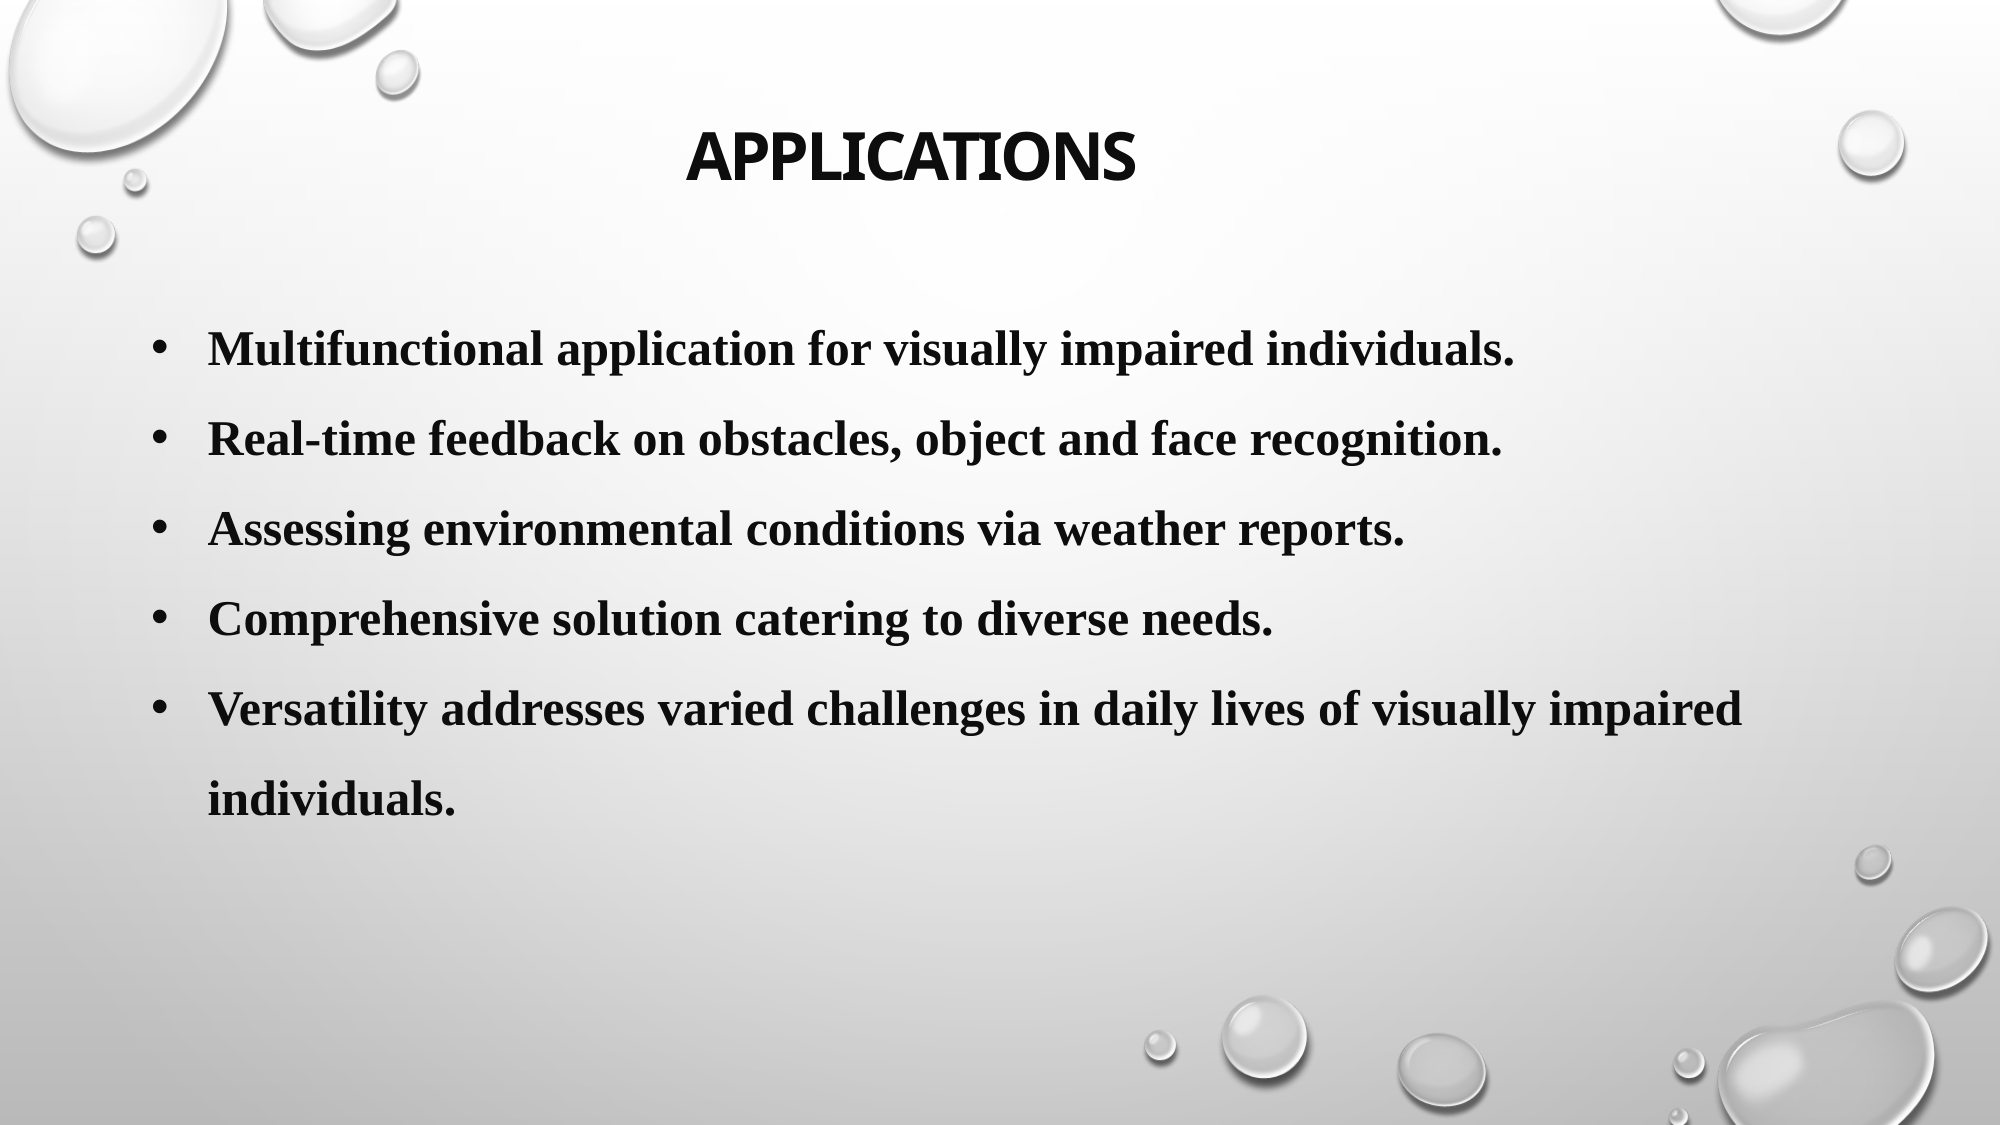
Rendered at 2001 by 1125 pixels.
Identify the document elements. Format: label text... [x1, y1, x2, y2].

picture [0, 0, 2000, 1125]
text_box APPLICATIONS [665, 106, 1160, 202]
text_box Multifunctional application for visually impaired individuals. Real-time feedback on obstacles, object and face recognition. Assessing environmental conditions via weather reports. Comprehensive solution catering to diverse needs. Versatility addresses varied challenges in daily lives of visually impaired individuals. [136, 278, 1929, 834]
